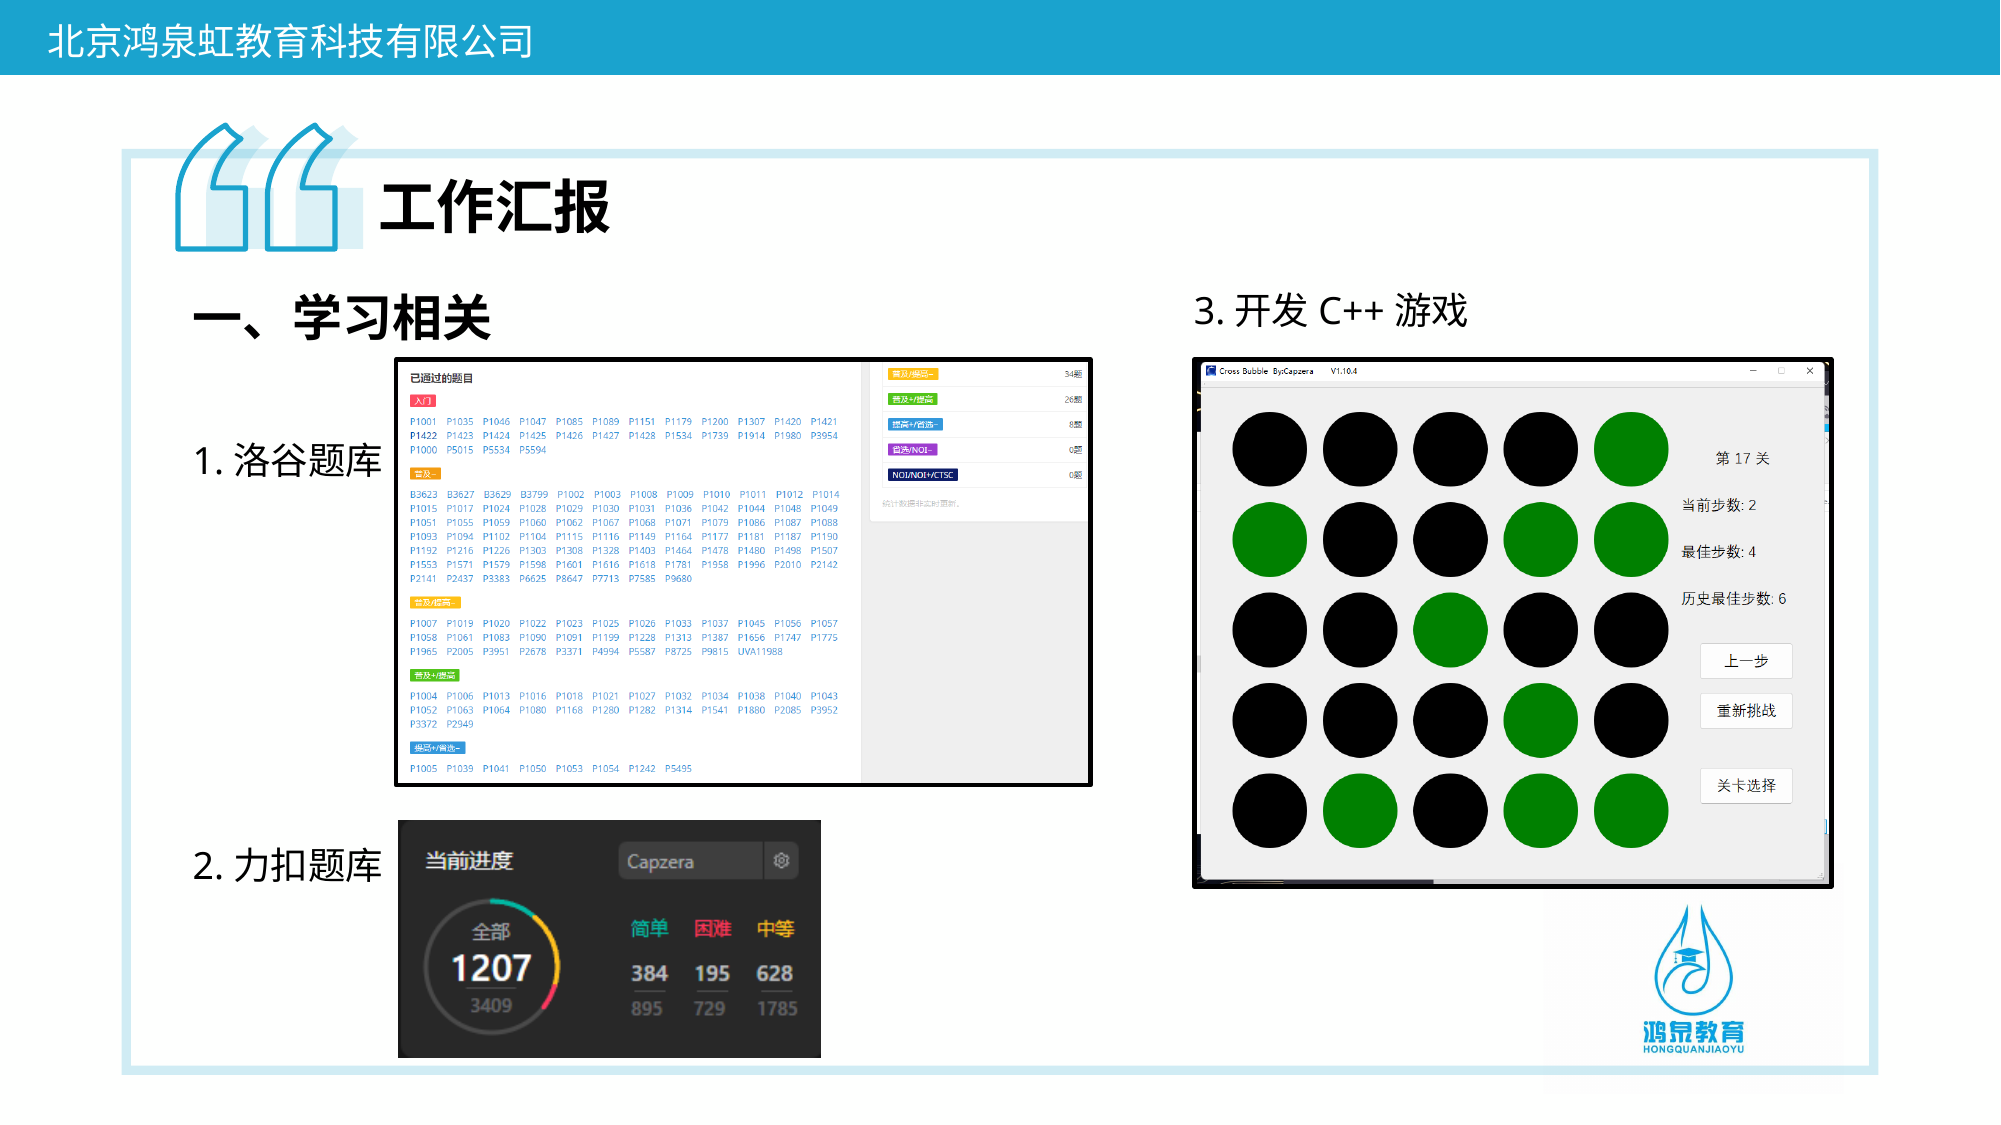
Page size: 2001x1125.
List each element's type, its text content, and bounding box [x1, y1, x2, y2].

text_box 北京鸿泉虹教育科技有限公司 [33, 10, 551, 71]
text_box [215, 124, 271, 186]
text_box [1844, 501, 1880, 1076]
text_box [304, 124, 360, 186]
text_box [176, 124, 247, 250]
text_box [0, 0, 2000, 75]
picture [398, 361, 1089, 783]
text_box [246, 186, 267, 250]
picture [398, 820, 821, 1058]
text_box [343, 148, 1880, 279]
text_box 一、学习相关 1.洛谷题库 2.力扣题库 [177, 279, 931, 894]
text_box [121, 148, 1543, 1076]
text_box 工作汇报 [363, 163, 627, 248]
picture [1196, 361, 1844, 1094]
text_box [336, 186, 365, 250]
text_box 3.开发C++游戏 [1179, 279, 1932, 501]
text_box [266, 124, 336, 250]
